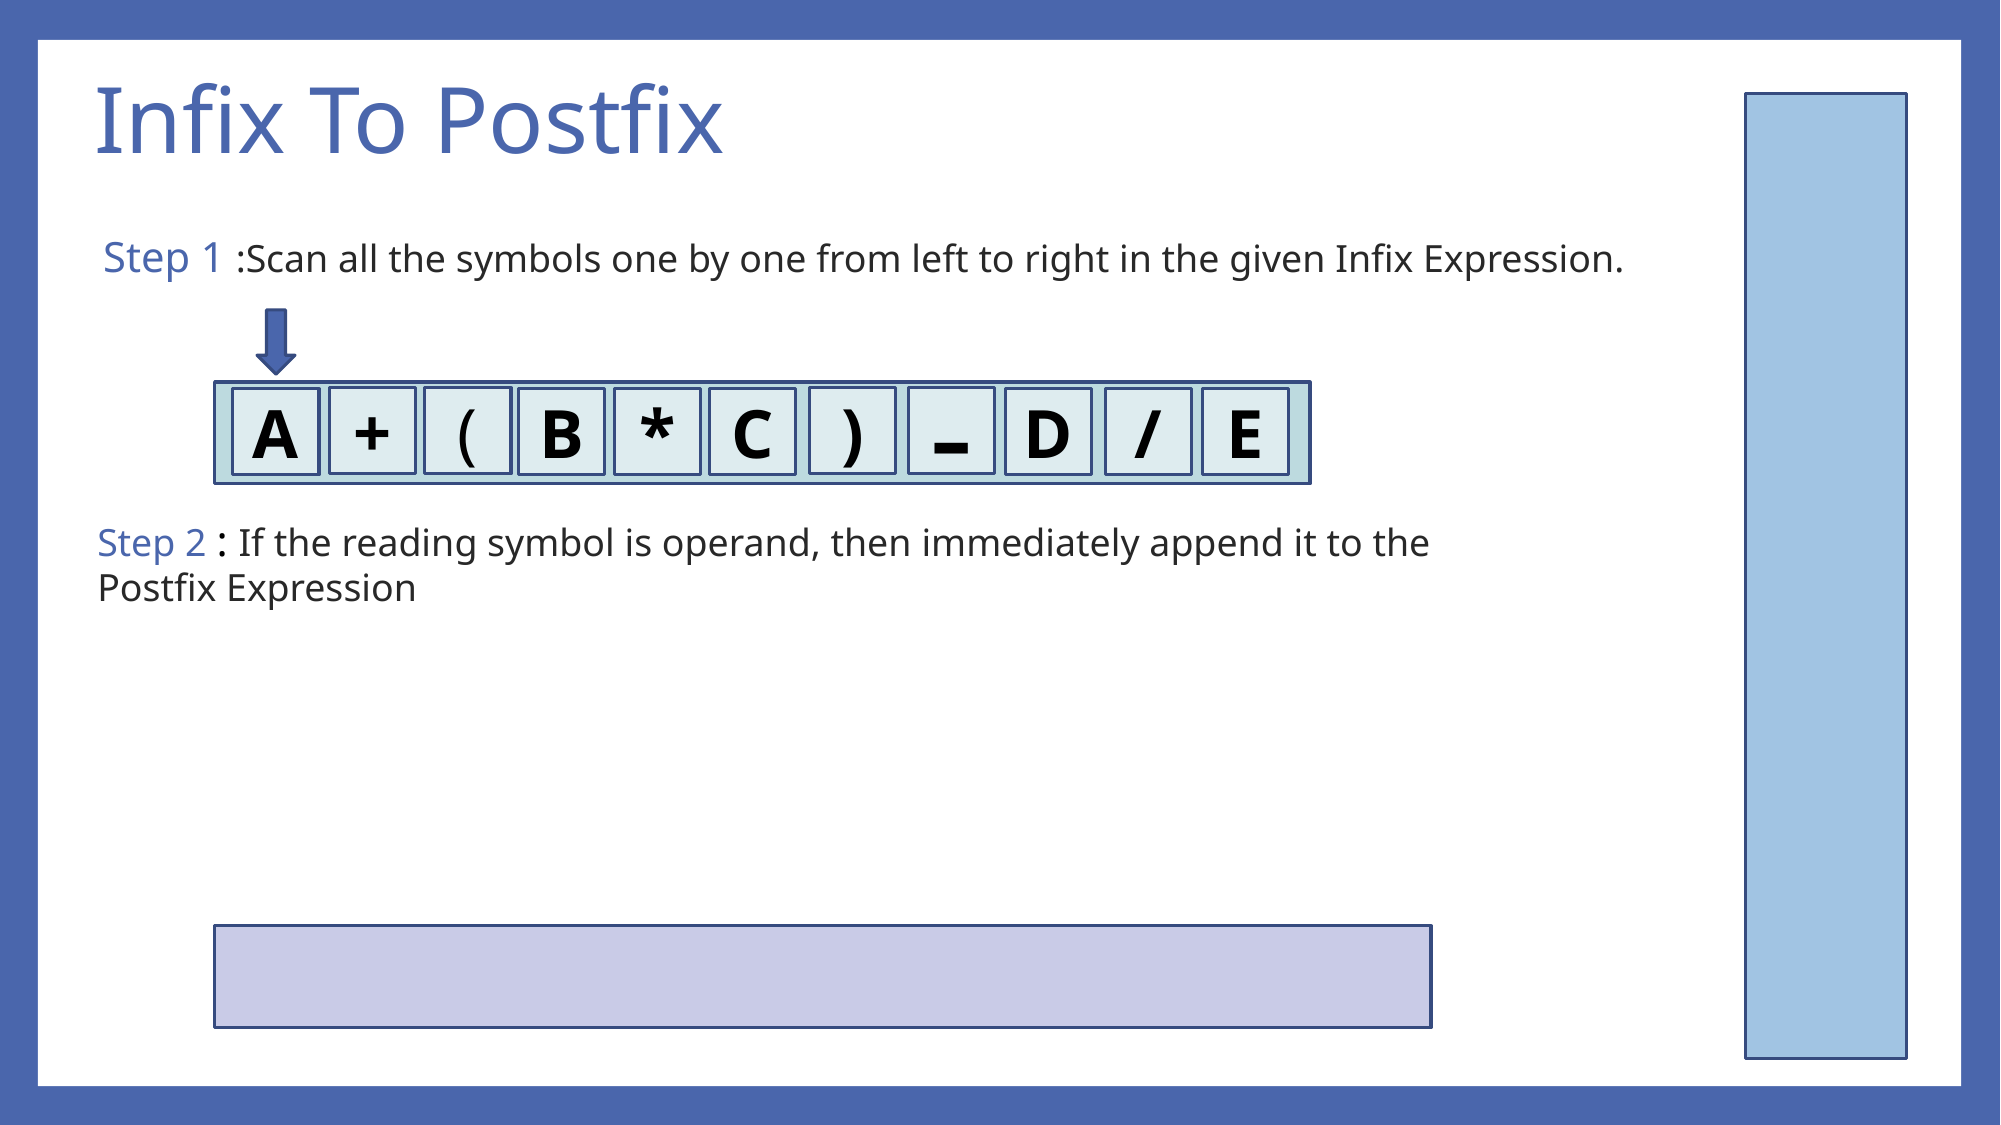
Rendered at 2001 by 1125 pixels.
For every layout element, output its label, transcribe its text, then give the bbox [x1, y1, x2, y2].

text_box Step 1 :Scan all the symbols one by one from left to right in the given Infix Expression. [88, 223, 1683, 289]
text_box C [708, 387, 797, 476]
text_box D [1004, 387, 1093, 476]
title Infix To Postfix [79, 12, 1700, 236]
text_box A [231, 387, 321, 476]
text_box * [613, 387, 702, 476]
text_box [213, 924, 1433, 1029]
text_box E [1201, 387, 1290, 476]
text_box [213, 380, 1312, 485]
text_box Step 2 : If the reading symbol is operand, then immediately append it to the Postfix Expression [82, 506, 1537, 617]
text_box / [1104, 387, 1193, 476]
text_box - [907, 386, 996, 475]
text_box [1744, 92, 1908, 1060]
text_box ) [808, 386, 897, 475]
text_box + [328, 386, 417, 475]
text_box B [517, 387, 606, 476]
text_box ( [423, 386, 513, 475]
text_box [255, 308, 297, 376]
